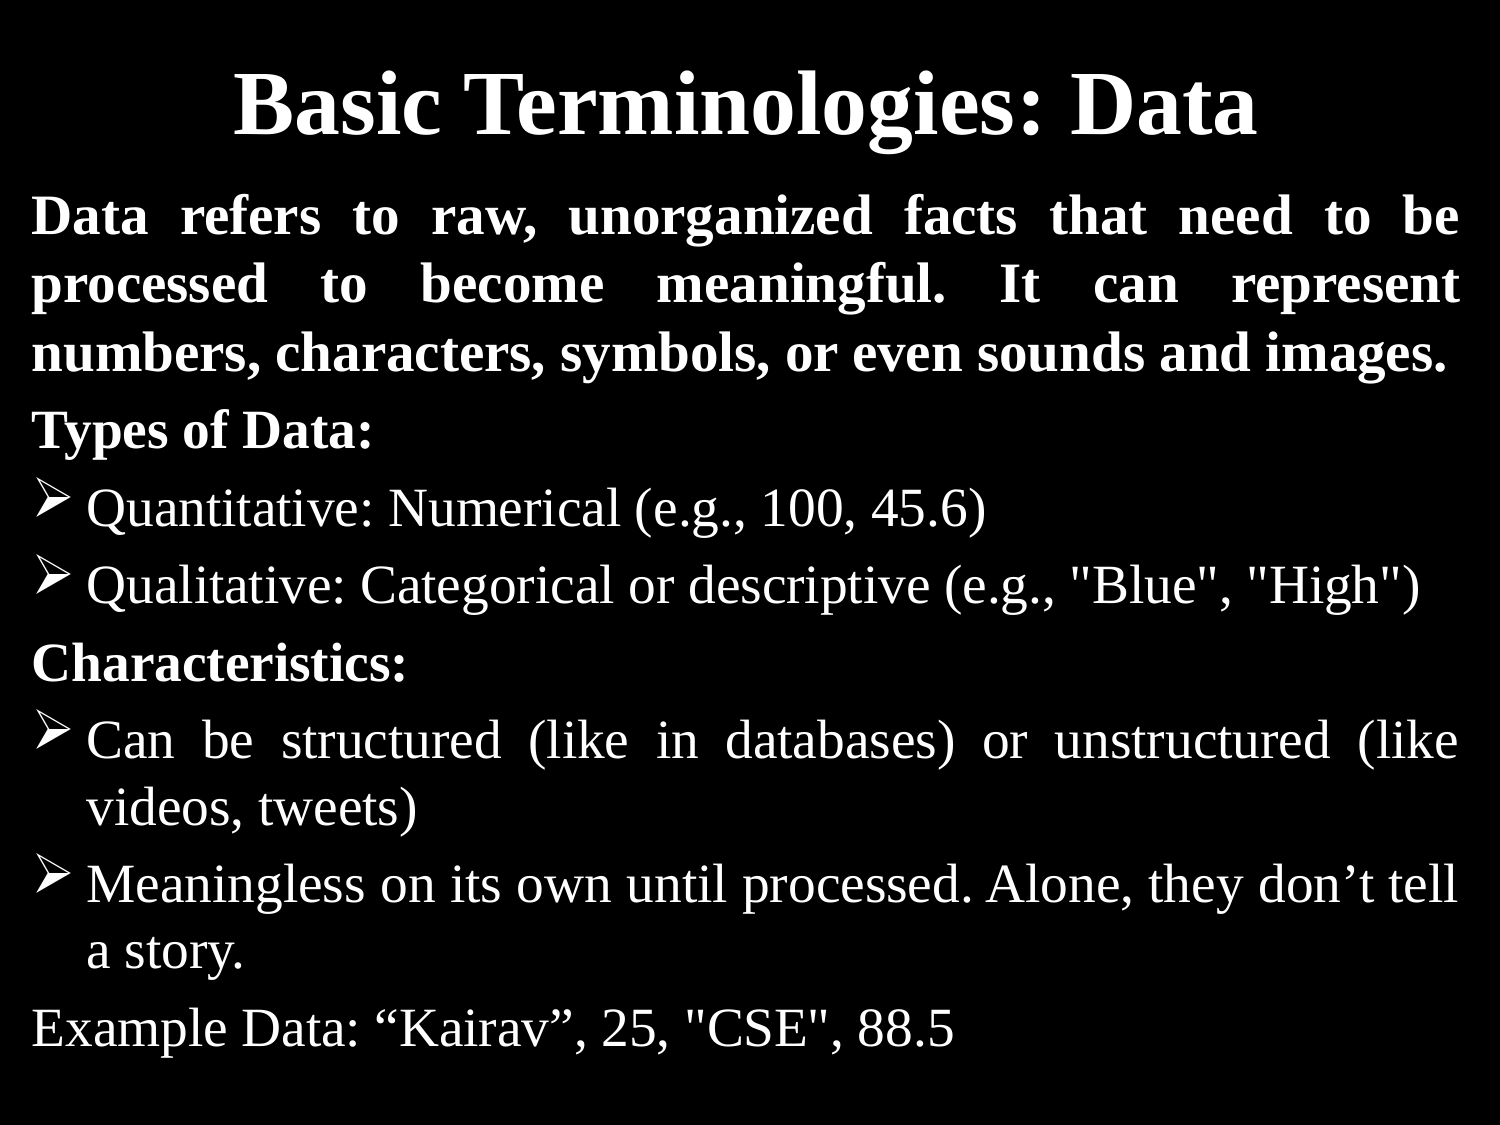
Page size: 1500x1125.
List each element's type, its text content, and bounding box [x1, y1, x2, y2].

list Data refers to raw, unorganized facts that need to be processed to become meaningful. It can represent numbers, characters, symbols, or even sounds and images. Types of Data: Quantitative: Numerical (e.g., 100, 45.6) Qualitative: Categorical or descriptive (e.g., "Blue", "High") Characteristics: Can be structured (like in databases) or unstructured (like videos, tweets) Meaningless on its own until processed. Alone, they don’t tell a story. Example Data: “Kairav”, 25, "CSE", 88.5 [16, 169, 1476, 1099]
title Basic Terminologies: Data [16, 26, 1476, 169]
